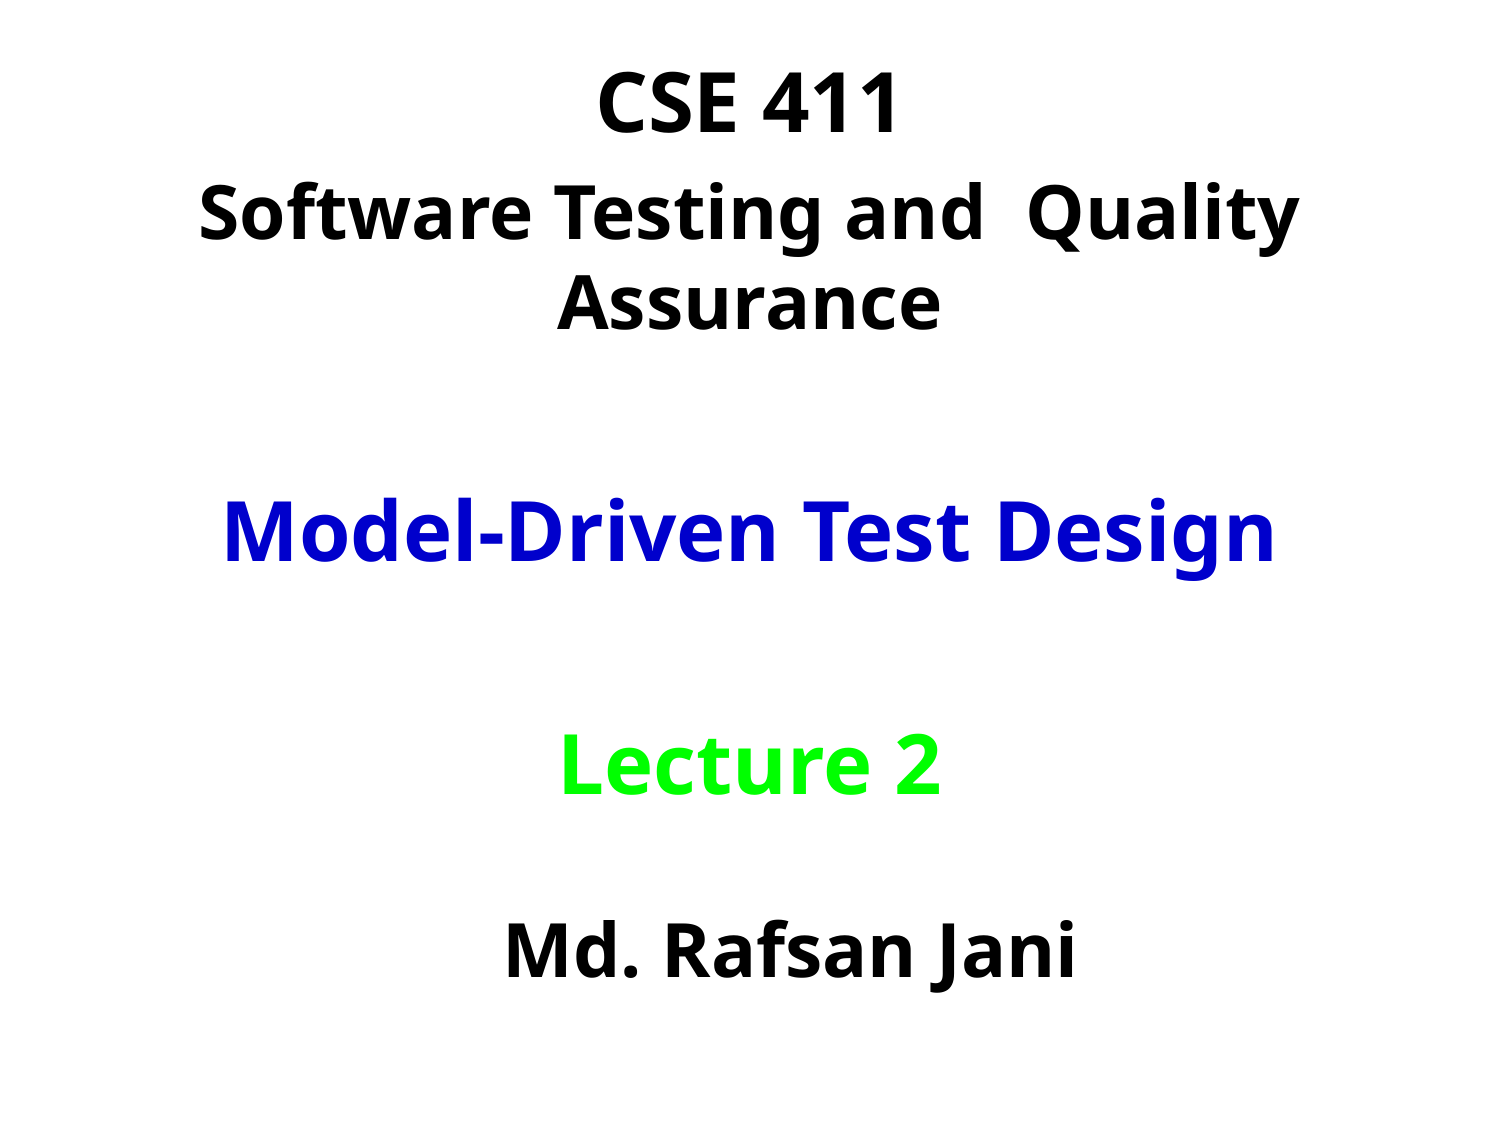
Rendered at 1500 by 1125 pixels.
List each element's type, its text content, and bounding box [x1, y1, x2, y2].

text_box Md. Rafsan Jani [59, 894, 1500, 1058]
subtitle CSE 411 Software Testing and Quality Assurance Model-Driven Test Design Lecture 2 [18, 41, 1482, 687]
